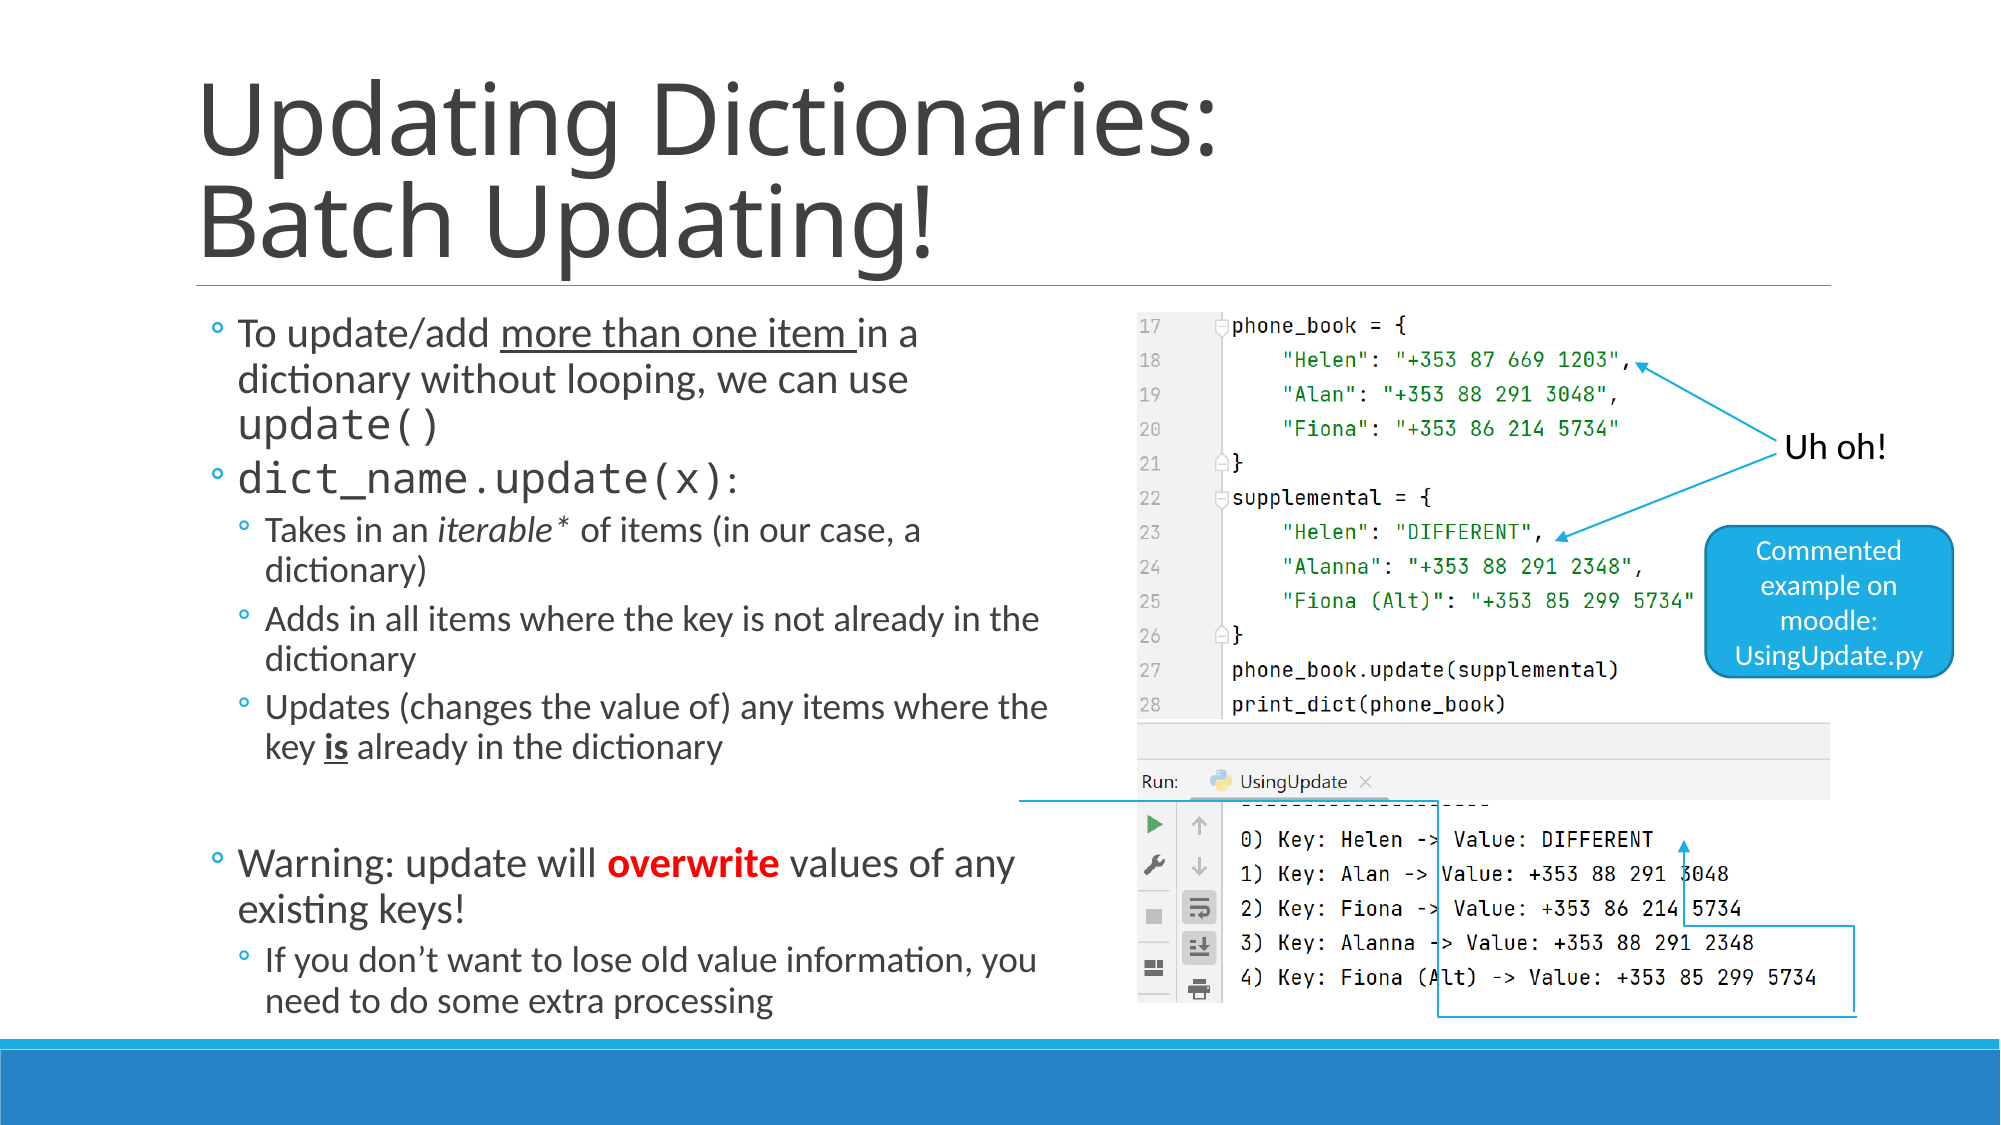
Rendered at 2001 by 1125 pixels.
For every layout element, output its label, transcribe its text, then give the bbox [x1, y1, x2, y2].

title Updating Dictionaries: Batch Updating! [180, 47, 1830, 285]
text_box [1682, 840, 1856, 1012]
list To update/add more than one item in a dictionary without looping, we can use update() dict_name.update(x): Takes in an iterable* of items (in our case, a dictionary) Adds in all items where the key is not already in the dictionary Updates (changes the value of) any items where the key is already in the dictionary Warning: update will overwrite values of any existing keys! If you don’t want to lose old value information, you need to do some extra processing [180, 302, 1067, 1030]
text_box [1554, 361, 1905, 542]
picture [1136, 311, 1831, 800]
text_box Commented example on moodle: UsingUpdate.py [1839, 524, 1955, 679]
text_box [1018, 800, 1858, 1018]
